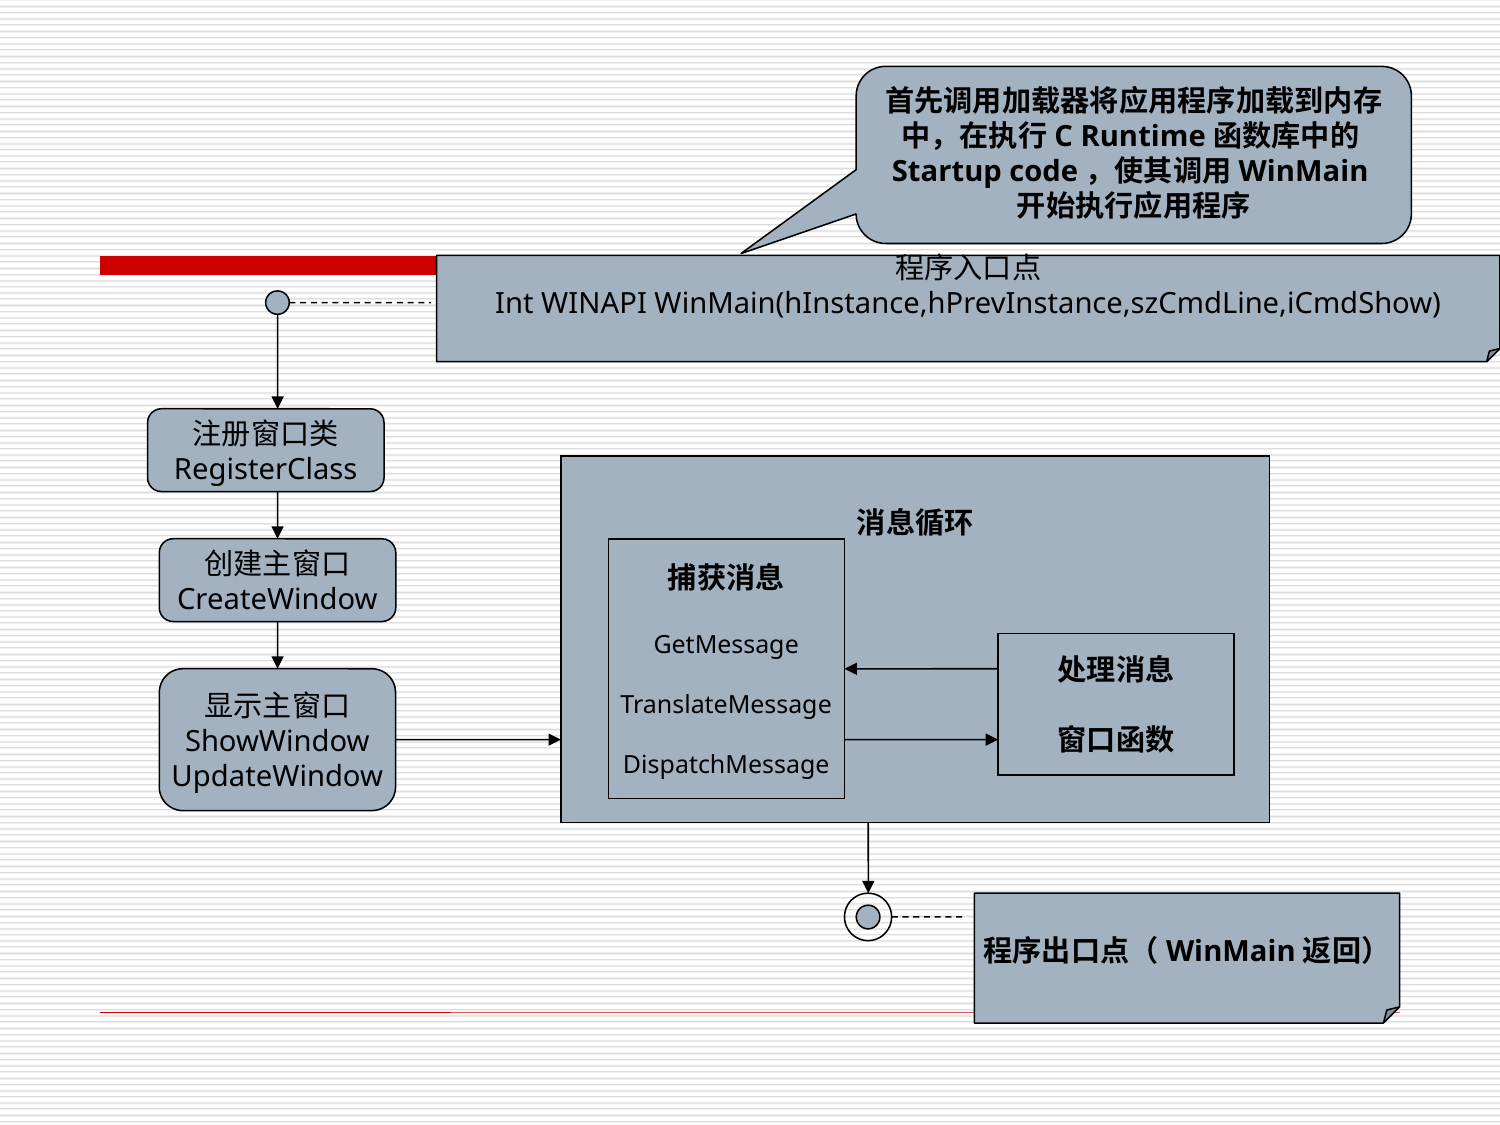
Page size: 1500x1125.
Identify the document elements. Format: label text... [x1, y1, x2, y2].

text_box [271, 621, 284, 669]
text_box 程序出口点（WinMain返回） [974, 893, 1400, 1024]
text_box 显示主窗口 ShowWindow UpdateWindow [159, 668, 396, 811]
text_box [395, 733, 561, 746]
text_box 创建主窗口 CreateWindow [159, 538, 396, 622]
text_box [271, 314, 284, 409]
text_box [844, 662, 999, 676]
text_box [844, 893, 892, 941]
text_box 程序入口点 Int WINAPI WinMain(hInstance,hPrevInstance,szCmdLine,iCmdShow) [436, 255, 1500, 362]
text_box [271, 491, 284, 539]
text_box [265, 290, 290, 315]
text_box 捕获消息 GetMessage TranslateMessage DispatchMessage [608, 538, 845, 799]
text_box 首先调用加载器将应用程序加载到内存中，在执行C Runtime函数库中的Startup code，使其调用WinMain开始执行应用程序 [740, 66, 1412, 254]
picture [0, 0, 1500, 1125]
text_box [844, 733, 999, 746]
text_box 注册窗口类 RegisterClass [147, 408, 385, 492]
text_box 处理消息 窗口函数 [998, 633, 1235, 775]
text_box 消息循环 [560, 456, 1270, 823]
text_box [862, 822, 875, 892]
